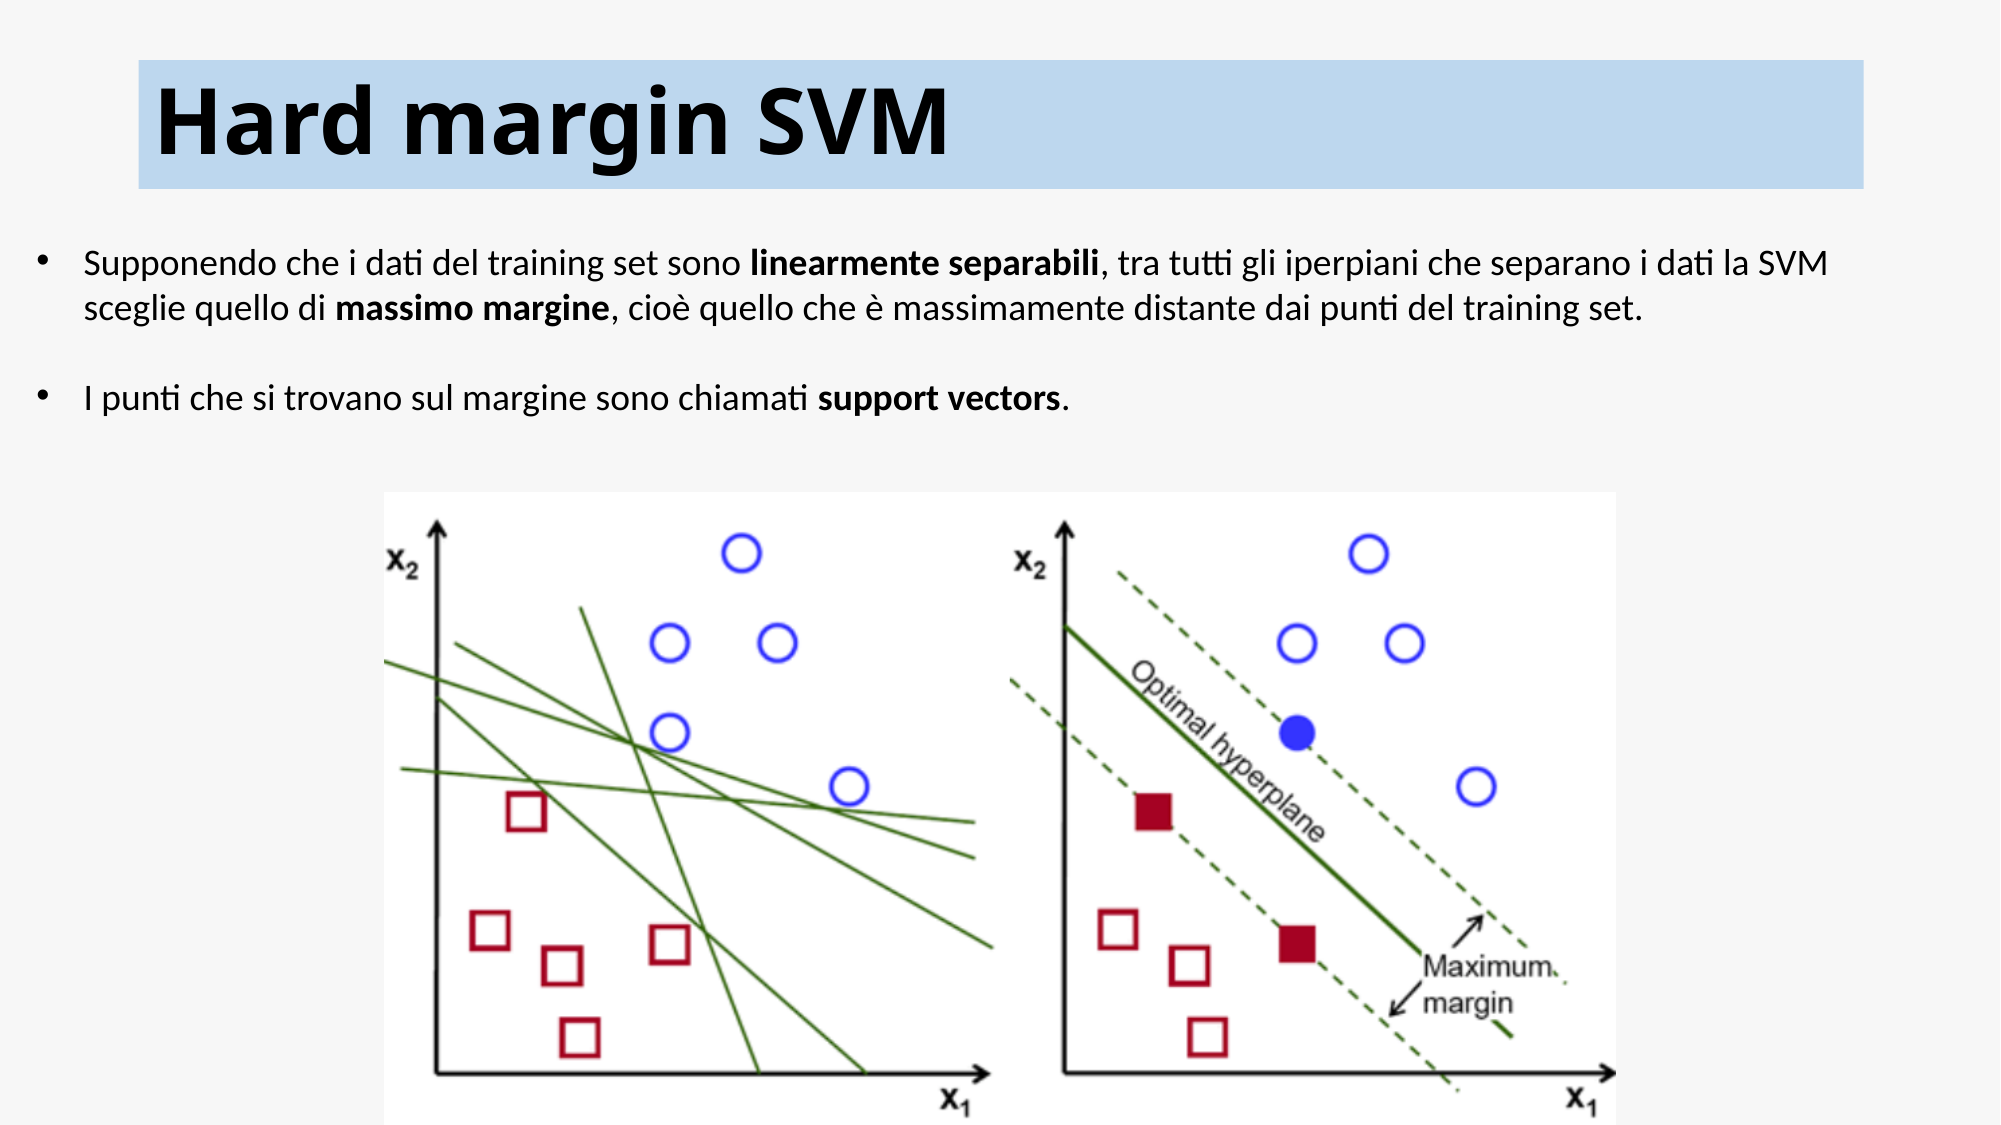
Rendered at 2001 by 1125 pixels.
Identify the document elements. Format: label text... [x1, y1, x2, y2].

text_box Supponendo che i dati del training set sono linearmente separabili, tra tutti gli iperpiani che separano i dati la SVM sceglie quello di massimo margine, cioè quello che è massimamente distante dai punti del training set. I punti che si trovano sul margine sono chiamati support vectors. [21, 230, 1931, 425]
title Hard margin SVM [138, 60, 1864, 189]
picture [384, 492, 1616, 1125]
